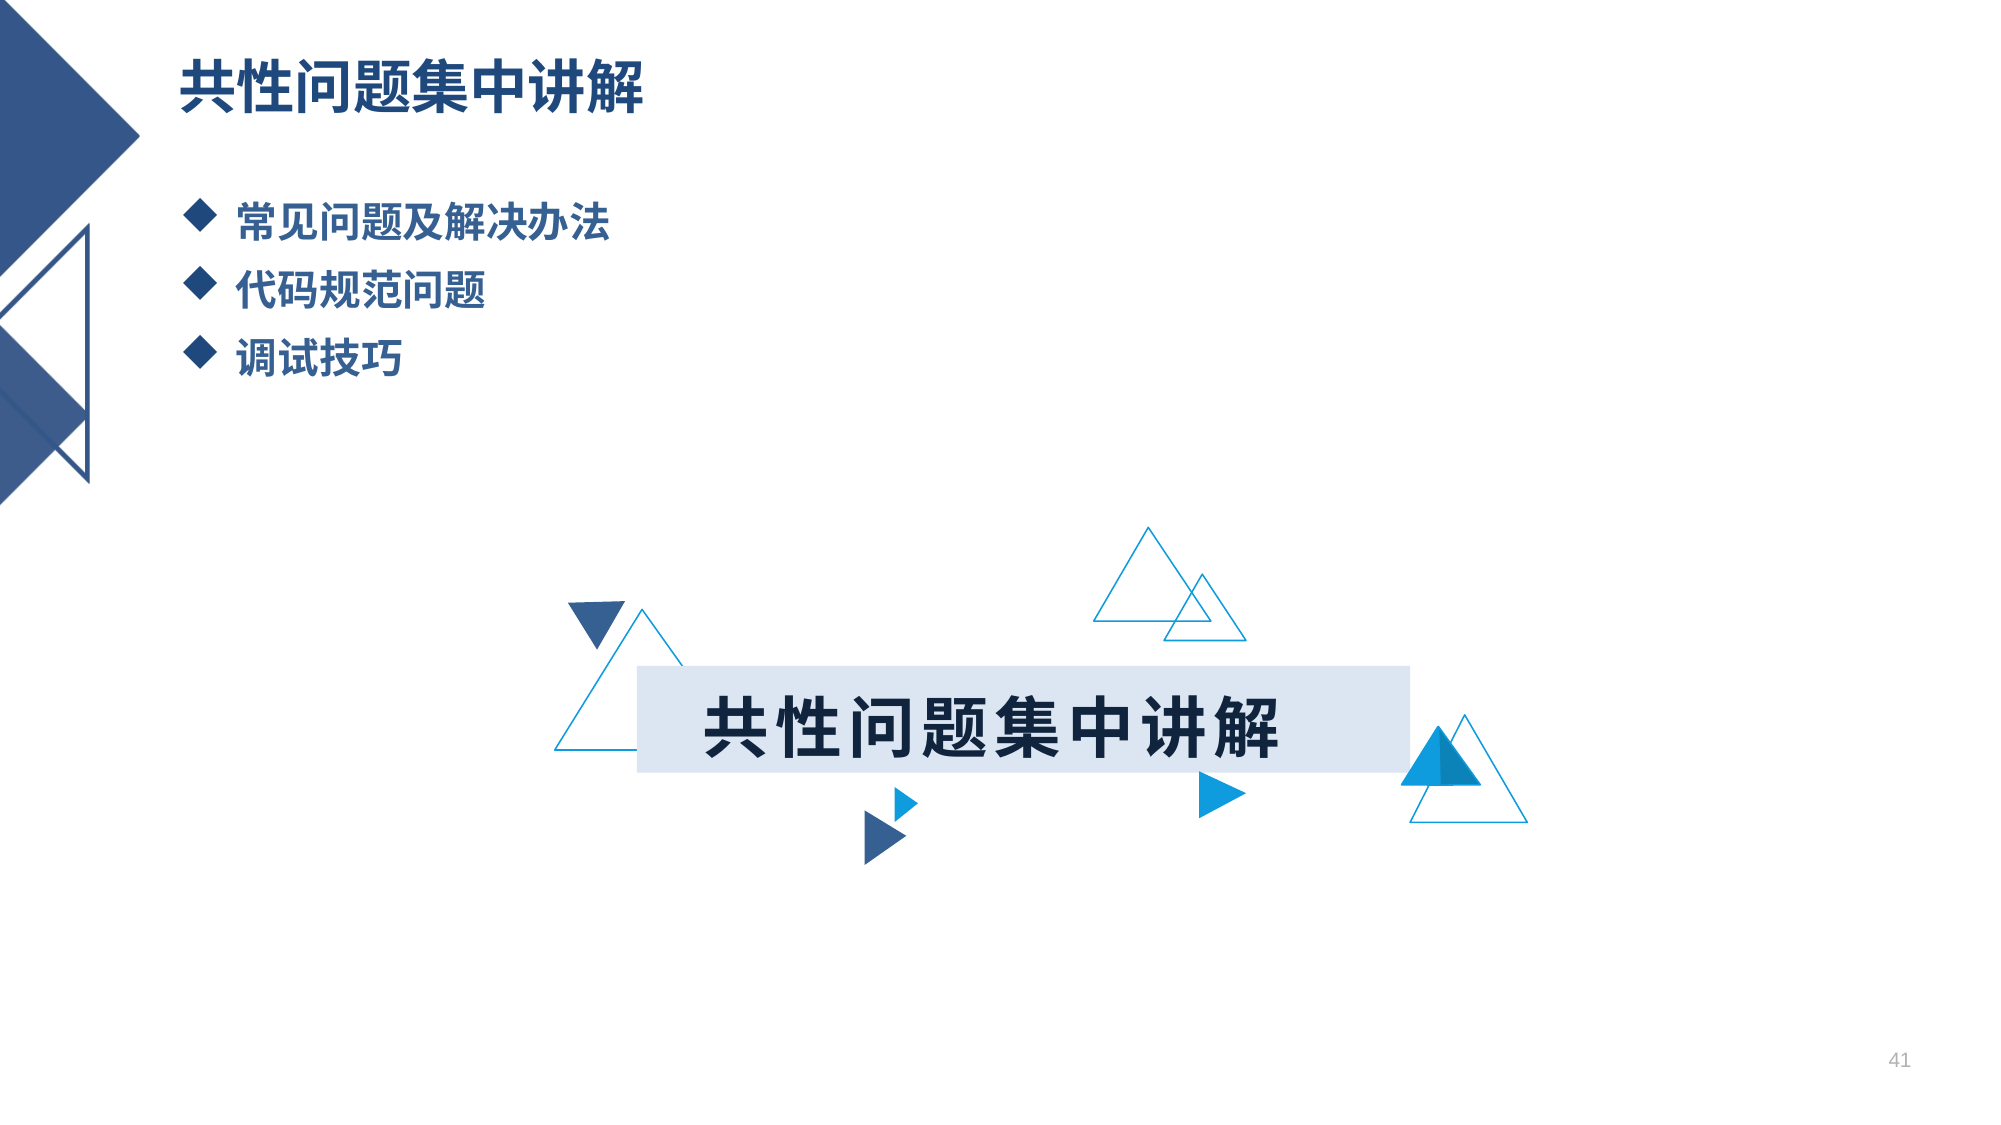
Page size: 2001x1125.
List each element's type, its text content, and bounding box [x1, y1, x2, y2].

list 常见问题及解决办法 代码规范问题 调试技巧 [166, 178, 1915, 1032]
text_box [554, 527, 1528, 866]
slide_number 41 [1851, 1029, 1949, 1090]
title 共性问题集中讲解 [165, 35, 1914, 136]
picture [0, 0, 140, 595]
